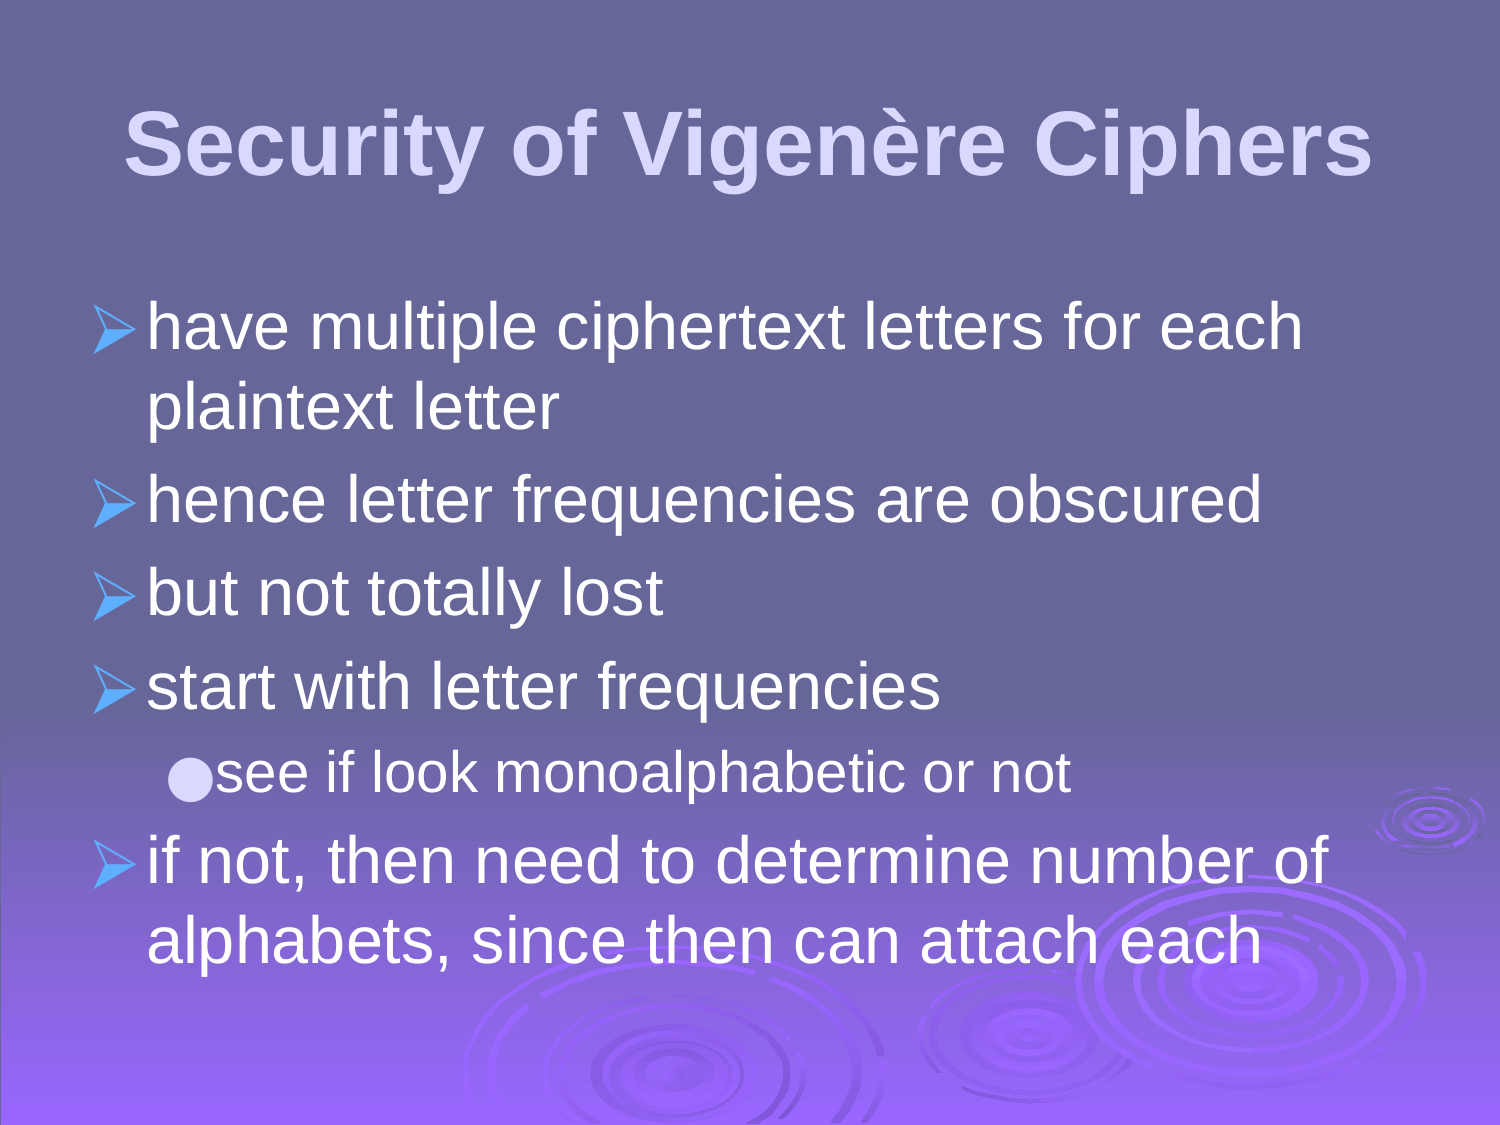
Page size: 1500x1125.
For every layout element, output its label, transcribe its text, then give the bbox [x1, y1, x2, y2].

title Security of Vigenère Ciphers [75, 45, 1425, 233]
list have multiple ciphertext letters for each plaintext letter hence letter frequencies are obscured but not totally lost start with letter frequencies see if look monoalphabetic or not if not, then need to determine number of alphabets, since then can attach each [75, 275, 1425, 1006]
